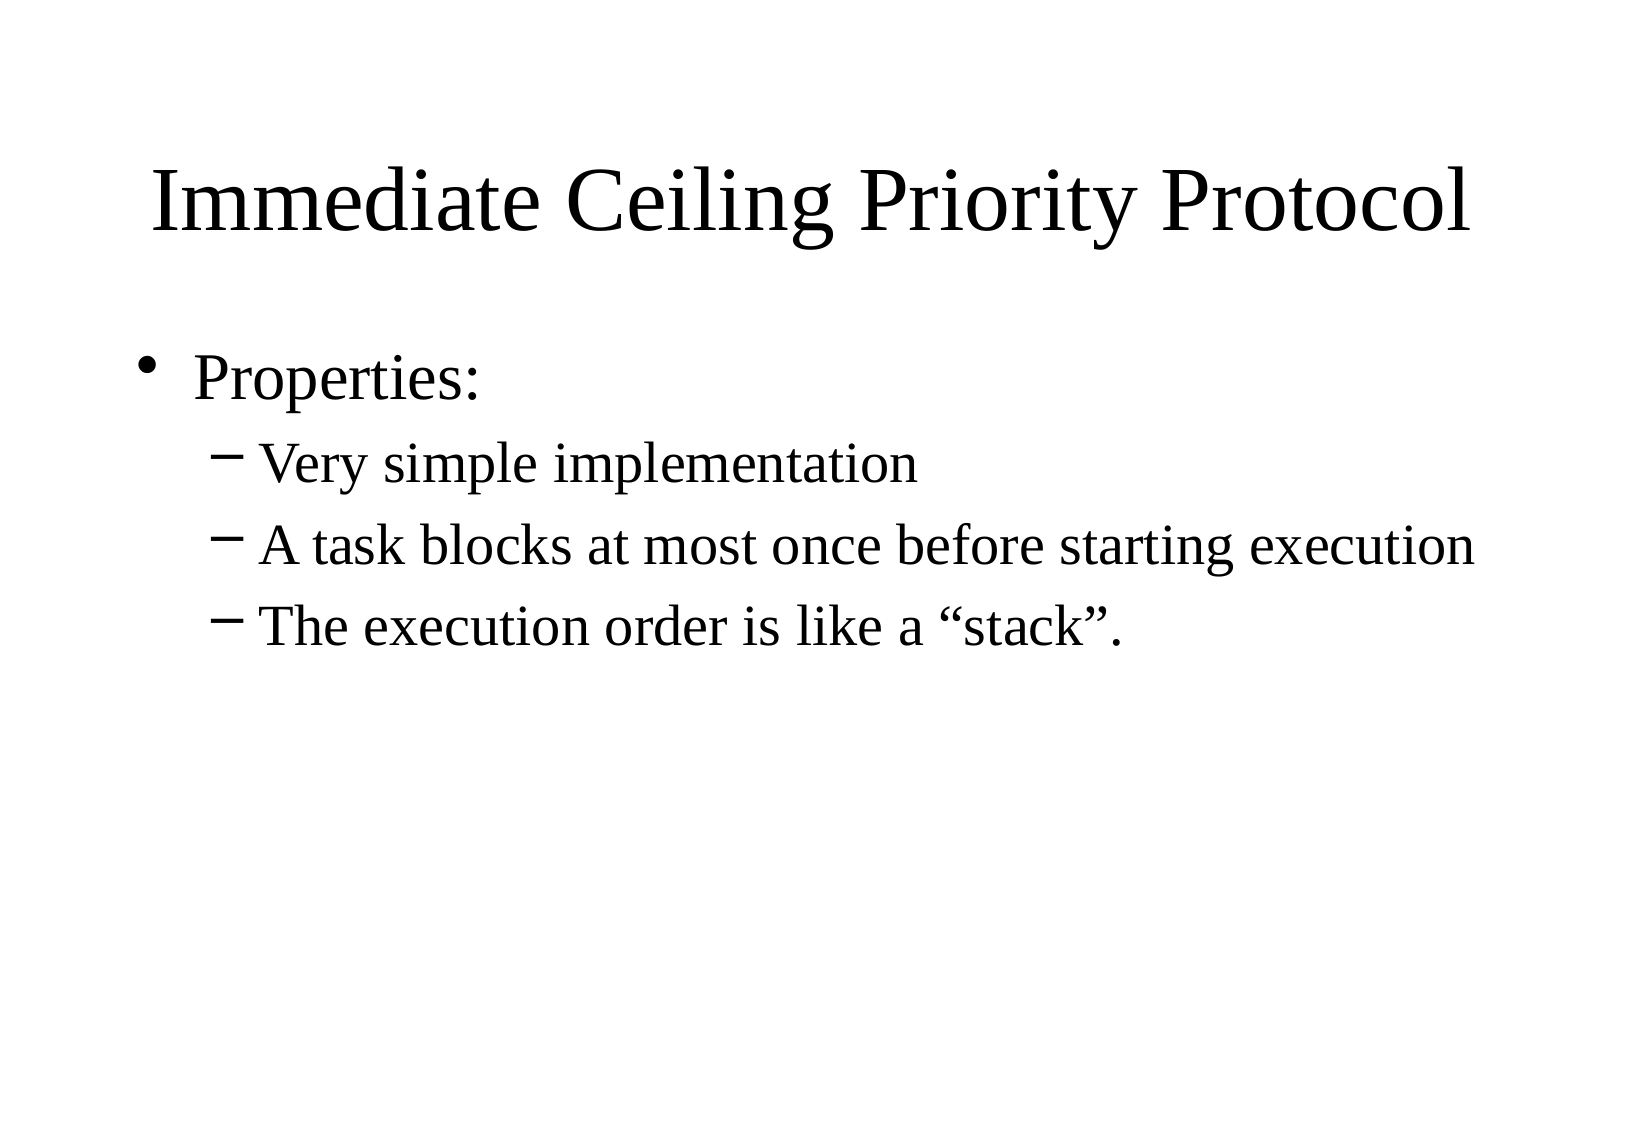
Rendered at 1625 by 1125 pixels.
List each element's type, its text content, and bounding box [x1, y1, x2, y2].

list Properties: Very simple implementation A task blocks at most once before starting execution The execution order is like a “stack”. [121, 324, 1503, 1001]
title Immediate Ceiling Priority Protocol [121, 99, 1503, 288]
